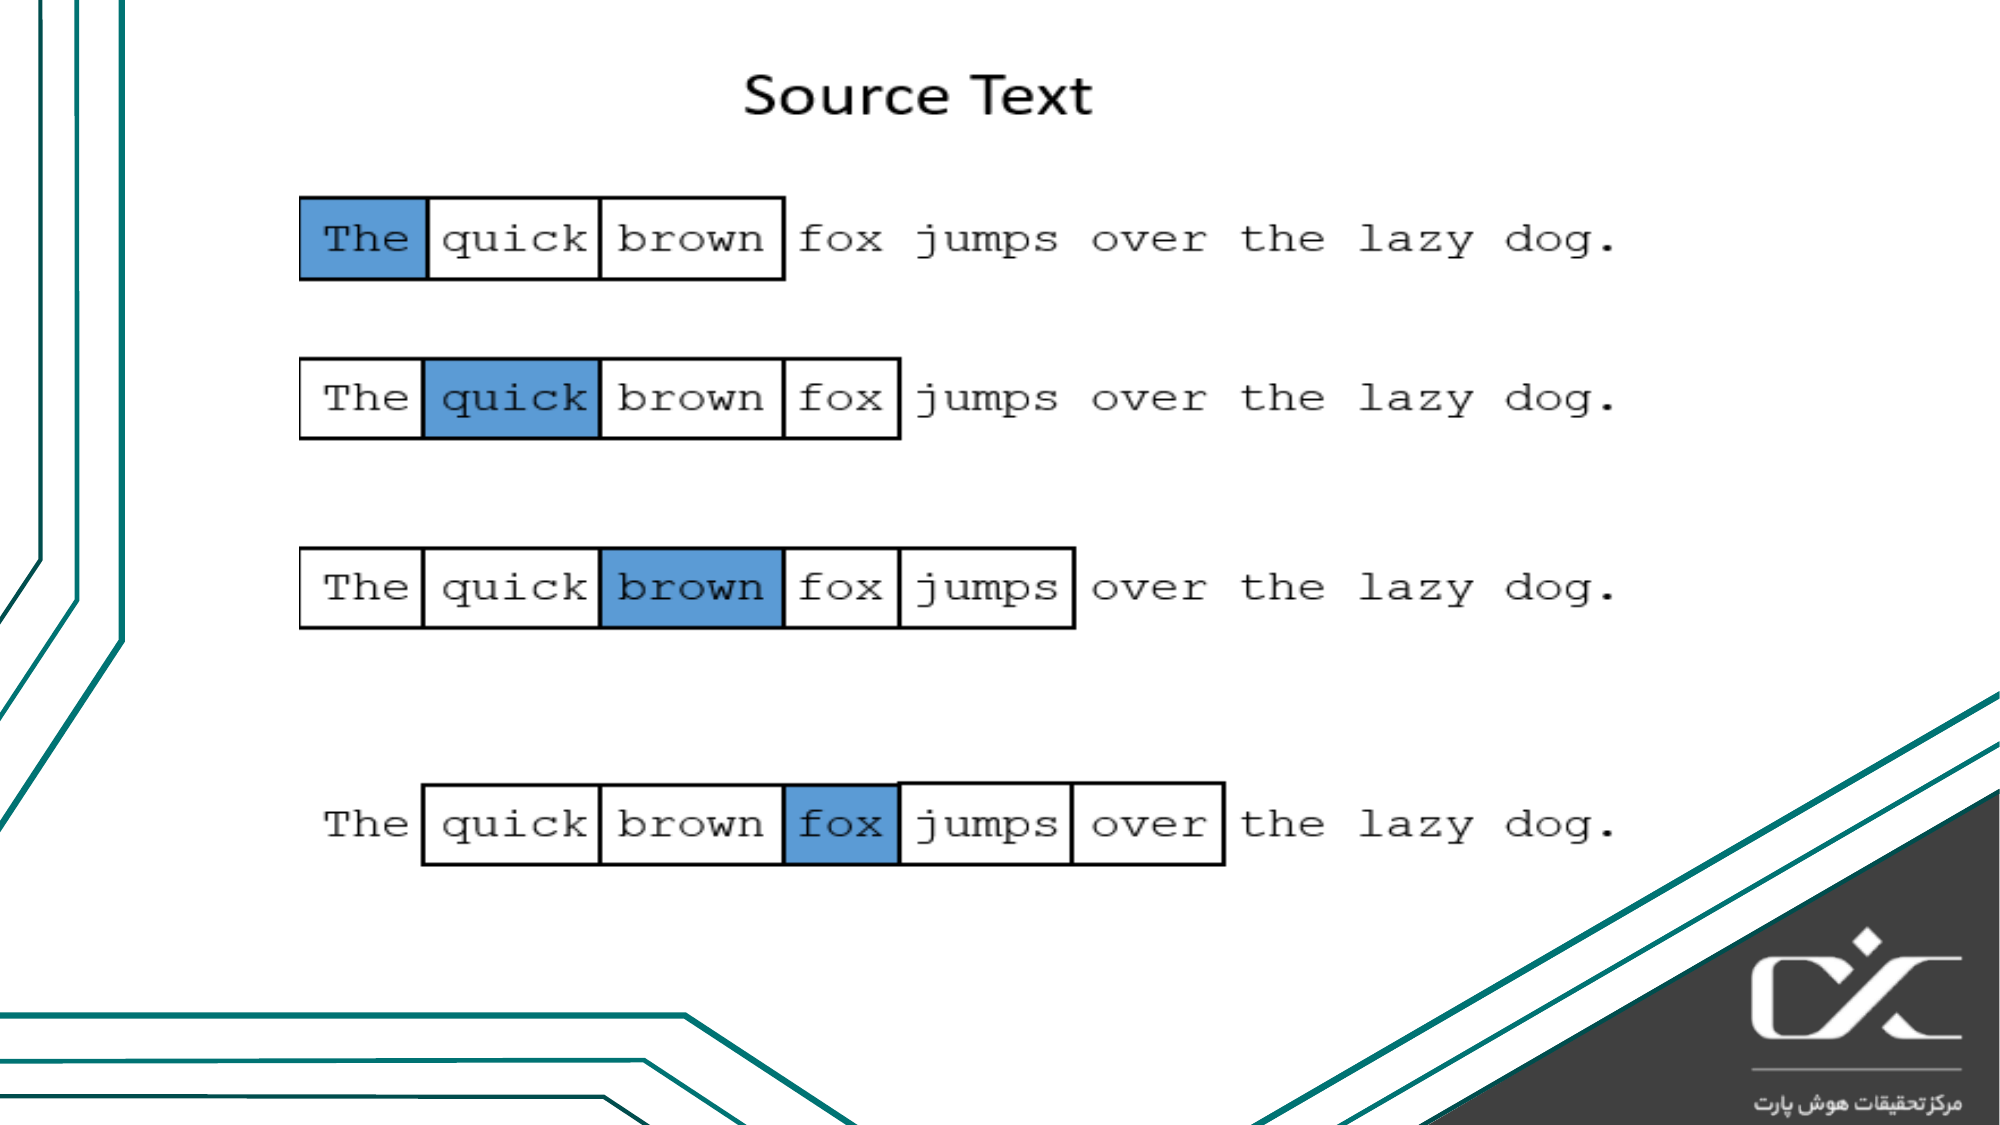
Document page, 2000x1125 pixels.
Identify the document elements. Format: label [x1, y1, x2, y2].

picture [299, 24, 1644, 956]
picture [1653, 899, 1725, 941]
picture [1653, 899, 2000, 1125]
picture [1653, 899, 1807, 988]
